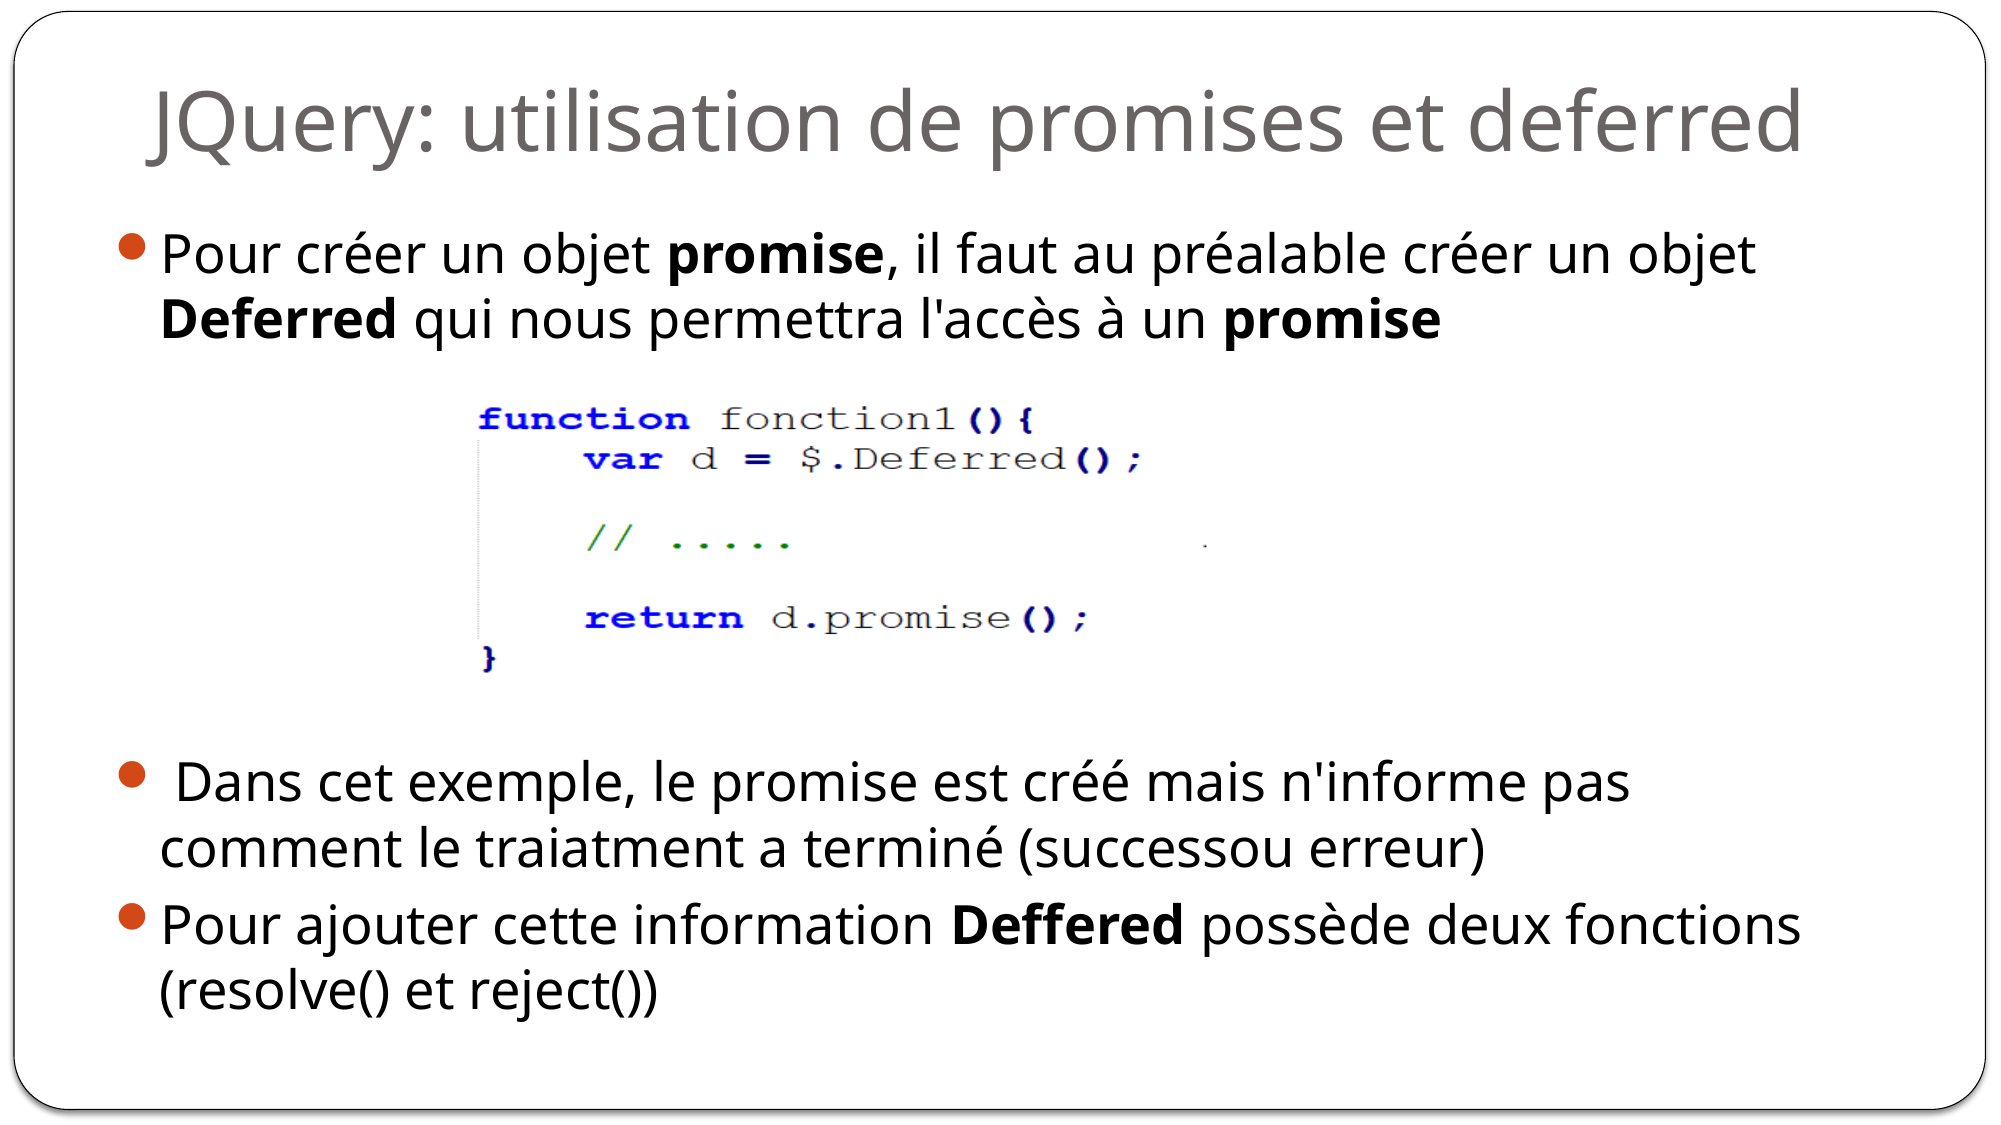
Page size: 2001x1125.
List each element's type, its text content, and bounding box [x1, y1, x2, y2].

title JQuery: utilisation de promises et deferred [137, 6, 1863, 184]
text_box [443, 380, 1213, 704]
list Pour créer un objet promise, il faut au préalable créer un objet Deferred qui nous permettra l'accès à un promise Dans cet exemple, le promise est créé mais n'informe pas comment le traiatment a terminé (successou erreur) Pour ajouter cette information Deffered possède deux fonctions (resolve() et reject()) [99, 212, 1863, 1051]
